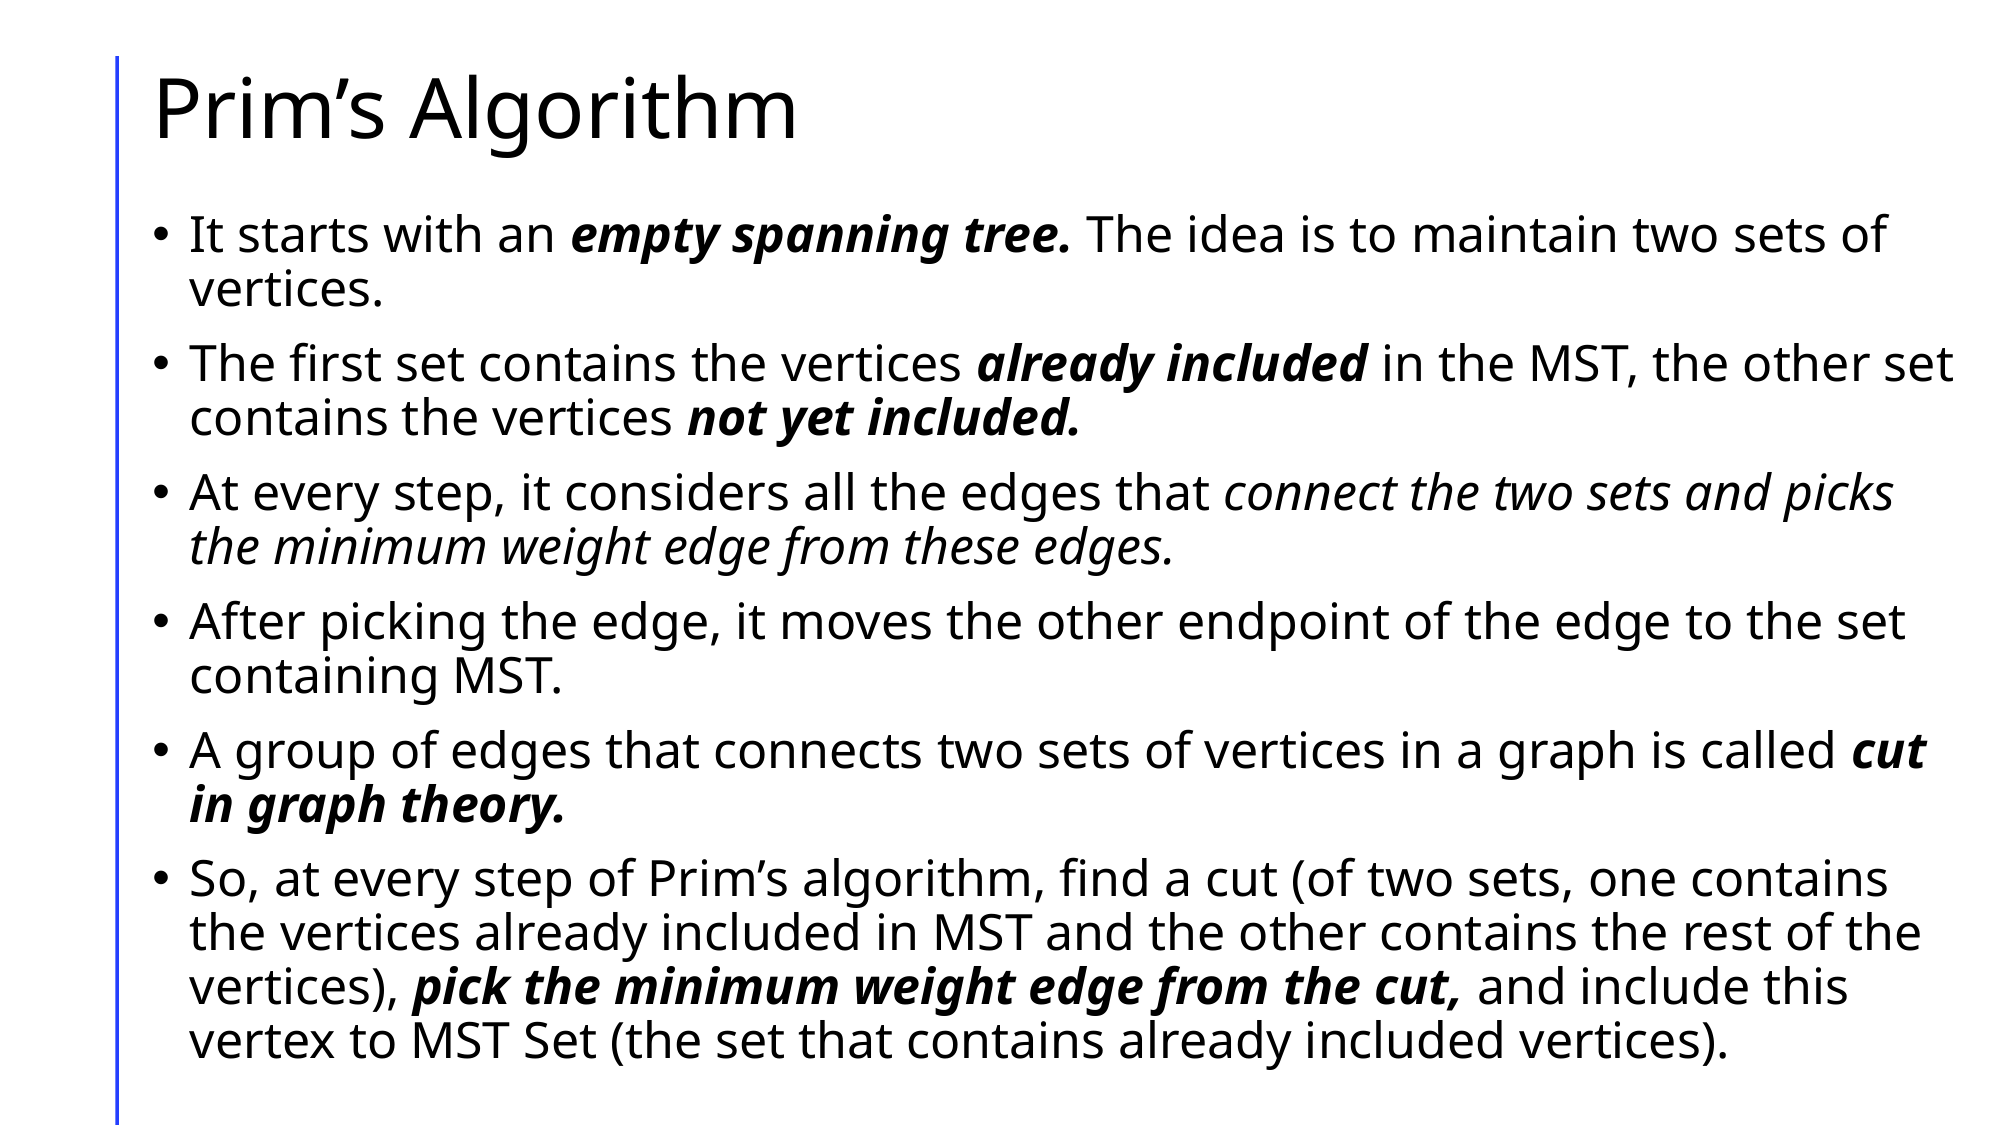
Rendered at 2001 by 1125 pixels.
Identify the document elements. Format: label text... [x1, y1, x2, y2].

title Prim’s Algorithm [137, 14, 1863, 202]
list It starts with an empty spanning tree. The idea is to maintain two sets of vertices. The first set contains the vertices already included in the MST, the other set contains the vertices not yet included. At every step, it considers all the edges that connect the two sets and picks the minimum weight edge from these edges. After picking the edge, it moves the other endpoint of the edge to the set containing MST. A group of edges that connects two sets of vertices in a graph is called cut in graph theory. So, at every step of Prim’s algorithm, find a cut (of two sets, one contains the vertices already included in MST and the other contains the rest of the vertices), pick the minimum weight edge from the cut, and include this vertex to MST Set (the set that contains already included vertices). [137, 202, 1974, 1094]
